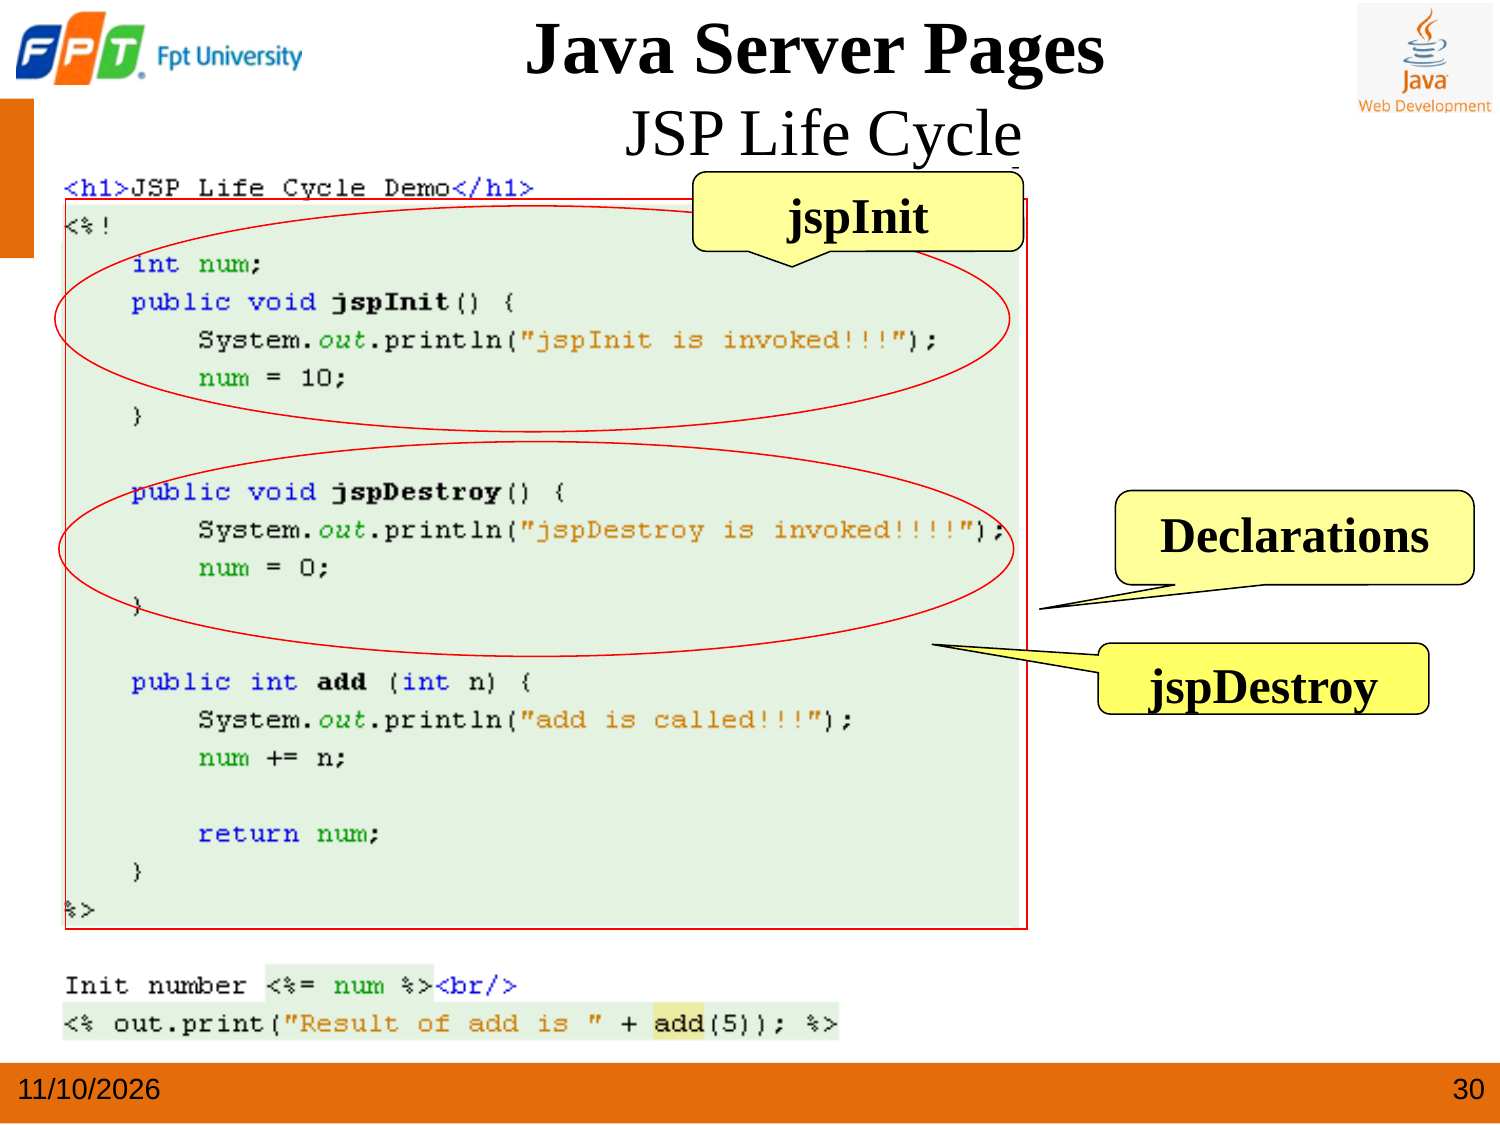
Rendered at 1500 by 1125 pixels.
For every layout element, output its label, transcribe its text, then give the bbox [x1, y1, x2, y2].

slide_number 30 [1050, 1063, 1500, 1124]
picture [16, 11, 149, 85]
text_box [54, 167, 1475, 1049]
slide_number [2, 1063, 231, 1123]
text_box Java Server Pages JSP Life Cycle [149, 0, 1500, 168]
